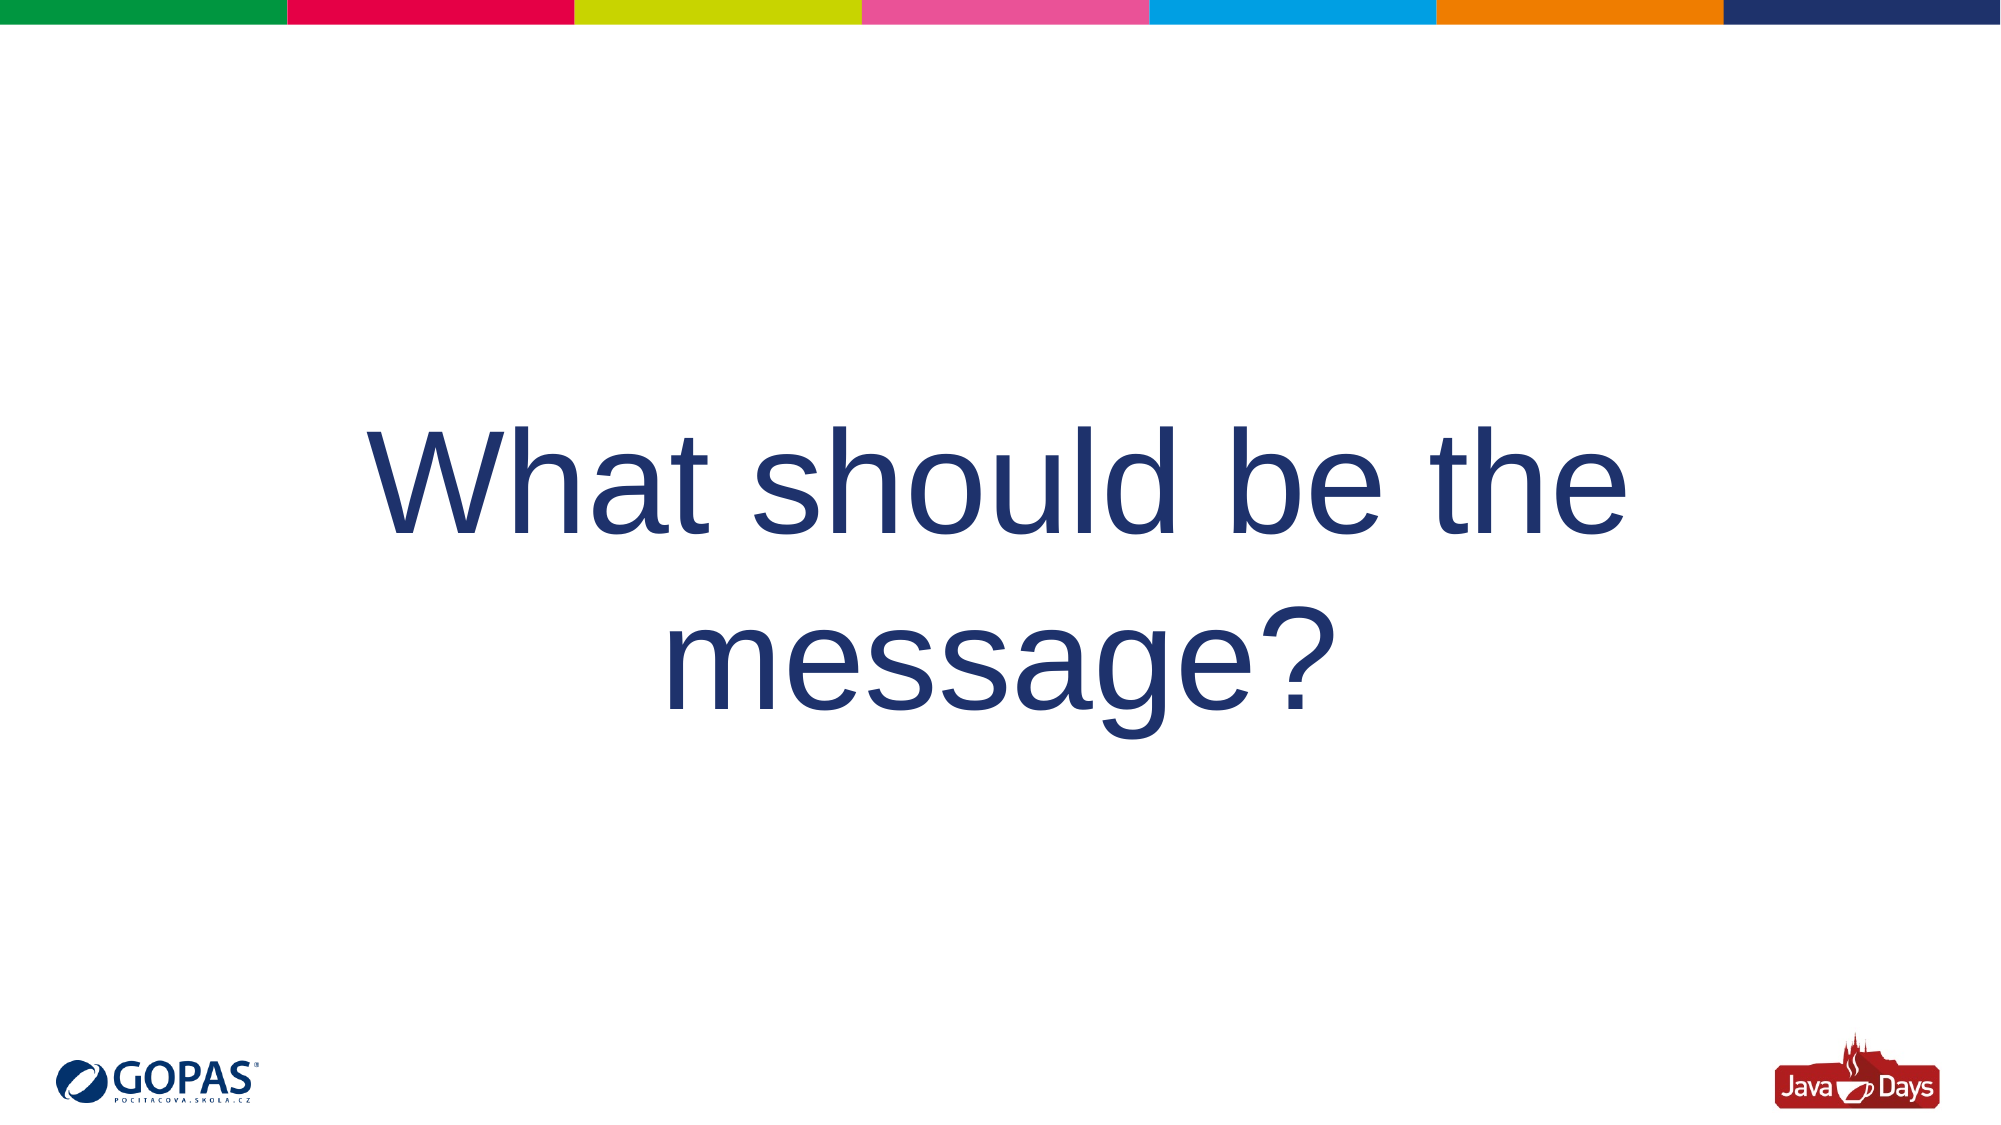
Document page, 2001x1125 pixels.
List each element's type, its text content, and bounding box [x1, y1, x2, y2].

title What should be the message? [76, 384, 1924, 741]
picture [56, 1060, 259, 1103]
picture [1772, 1027, 1942, 1113]
